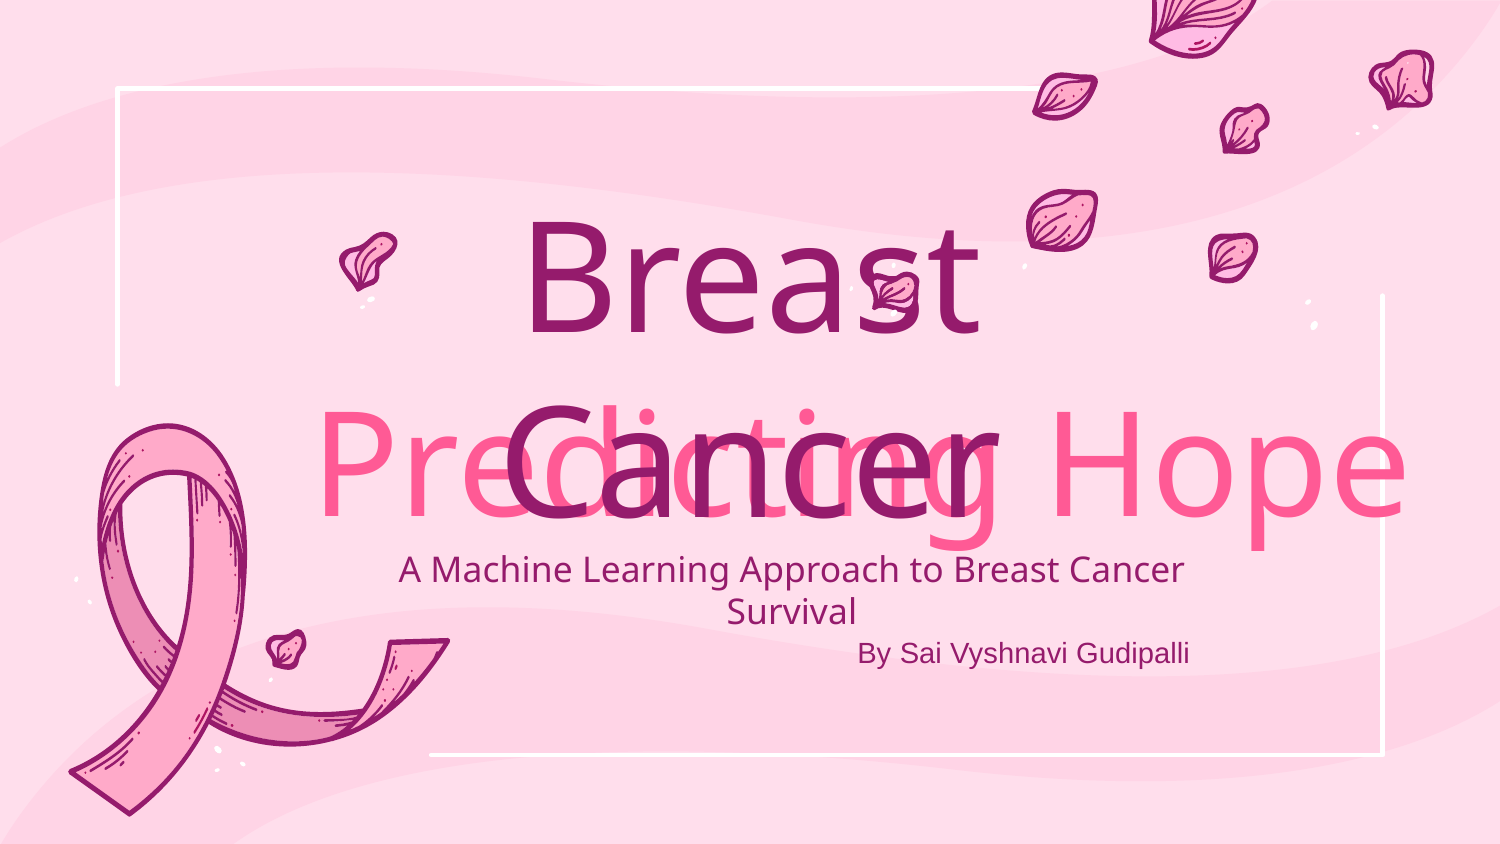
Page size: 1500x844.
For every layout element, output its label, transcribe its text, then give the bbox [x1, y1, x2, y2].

subtitle A Machine Learning Approach to Breast Cancer Survival [327, 531, 1257, 586]
text_box By Sai Vyshnavi Gudipalli [842, 626, 1265, 677]
subtitle Predicting Hope [287, 384, 1438, 532]
title Breast Cancer [327, 266, 1174, 461]
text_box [848, 262, 920, 317]
